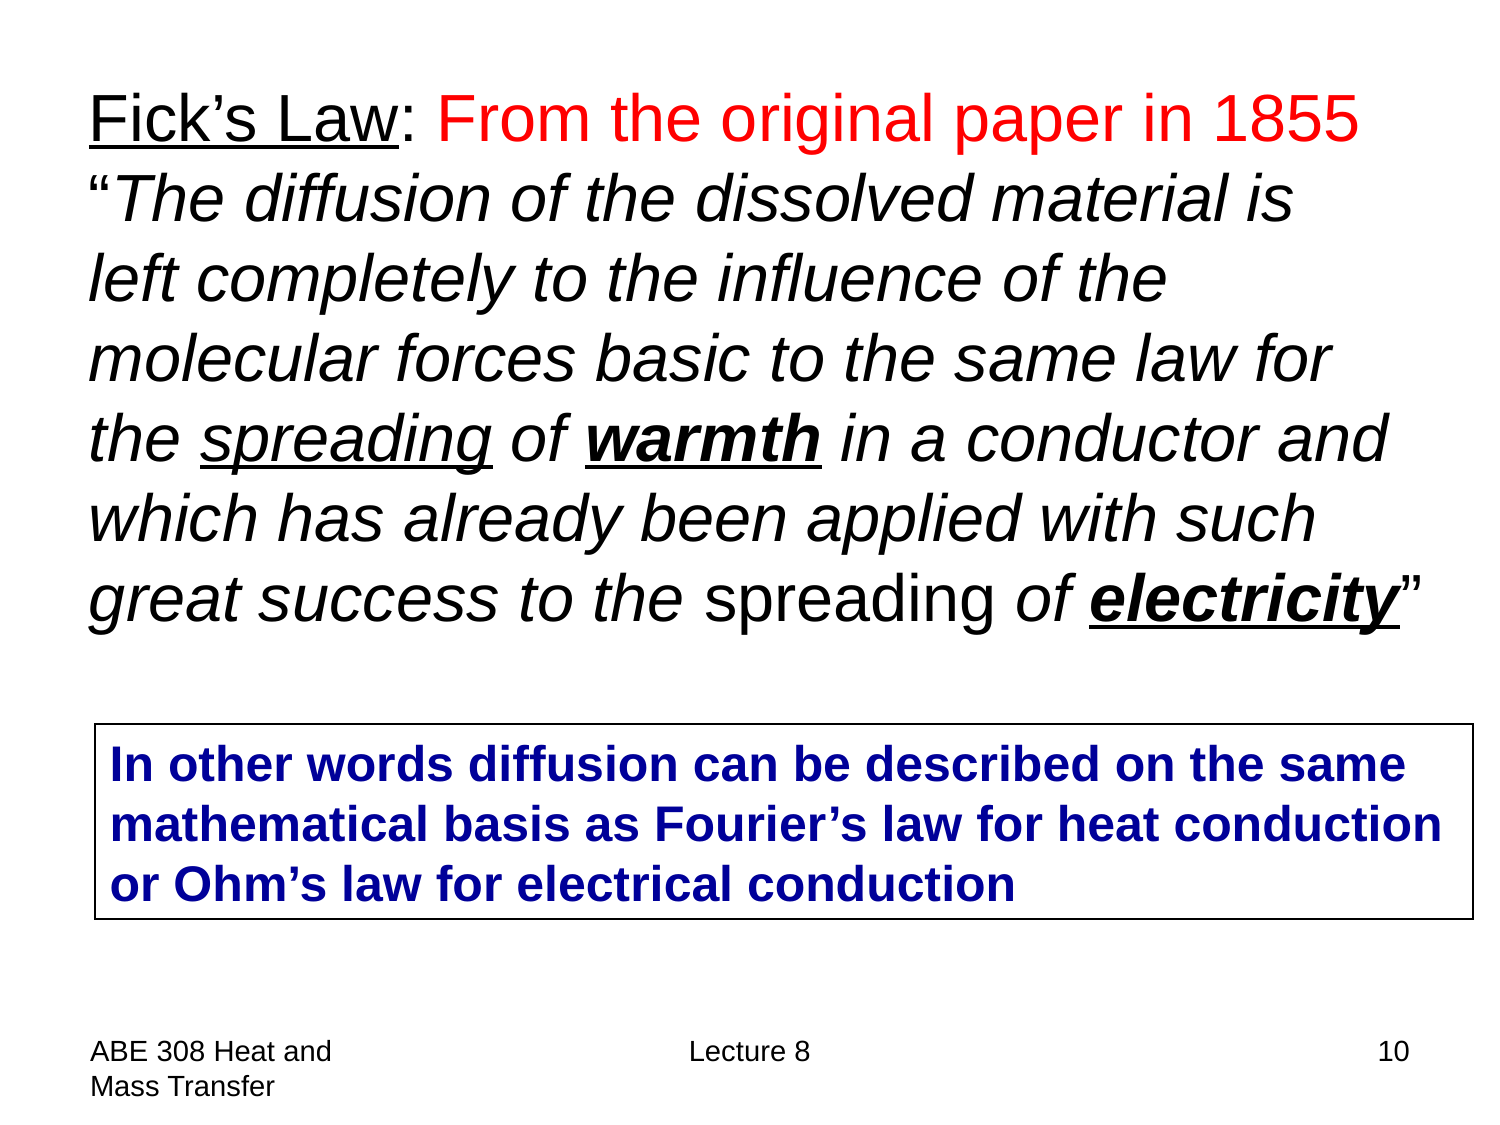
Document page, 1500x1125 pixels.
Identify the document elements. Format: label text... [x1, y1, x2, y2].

footer Lecture 8 [512, 1024, 988, 1103]
slide_number 10 [1074, 1024, 1425, 1103]
text_box In other words diffusion can be described on the same mathematical basis as Fourier’s law for heat conduction or Ohm’s law for electrical conduction [94, 724, 1473, 919]
slide_number ABE 308 Heat and Mass Transfer [75, 1024, 425, 1103]
text_box Fick’s Law: From the original paper in 1855 “The diffusion of the dissolved material is left completely to the influence of the molecular forces basic to the same law for the spreading of warmth in a conductor and which has already been applied with such great success to the spreading of electricity” [74, 67, 1438, 722]
